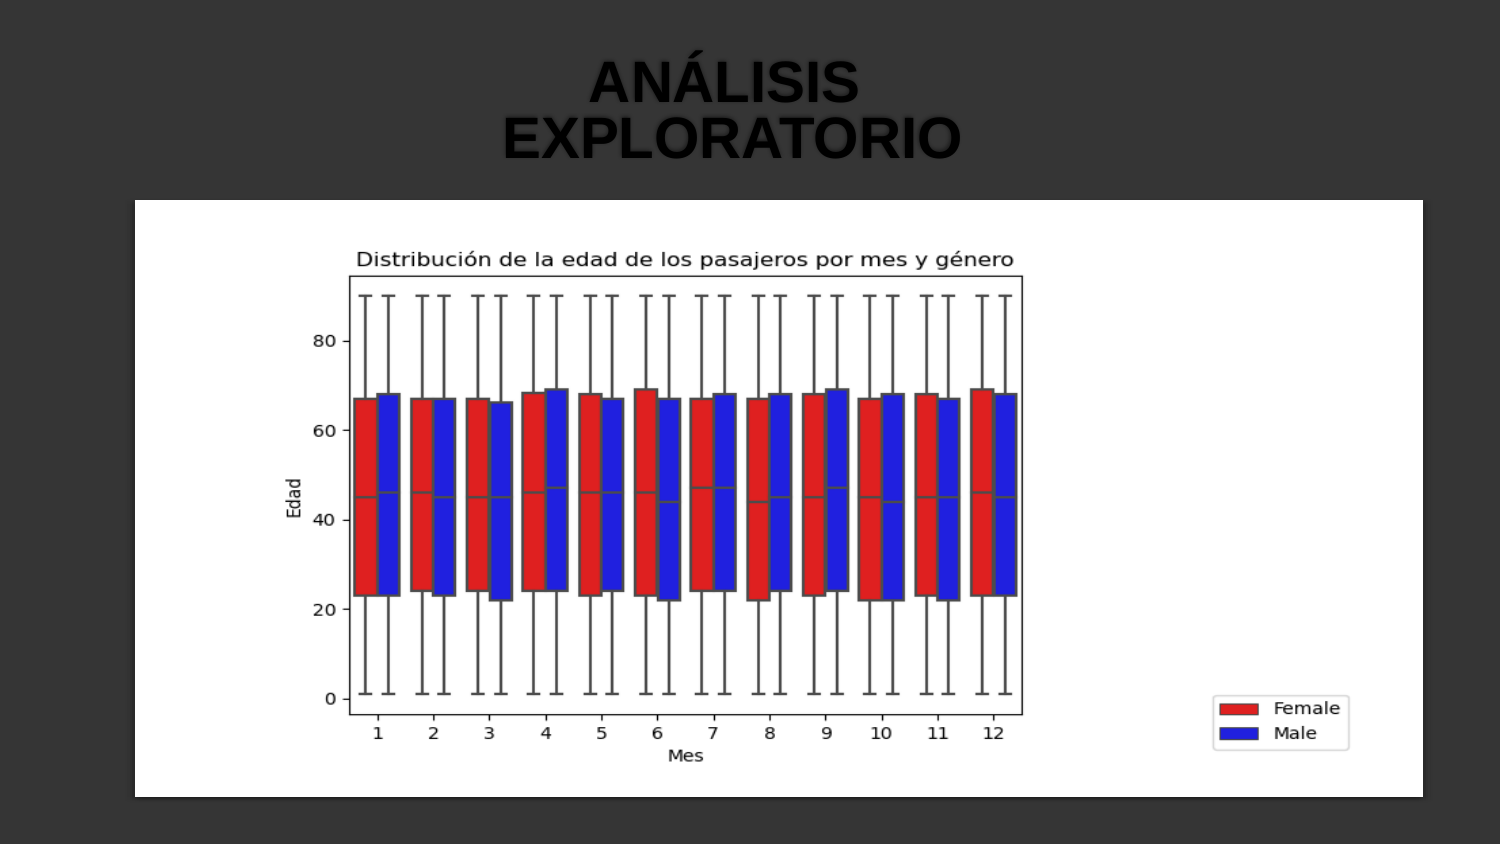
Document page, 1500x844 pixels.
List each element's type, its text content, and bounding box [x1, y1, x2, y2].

picture [272, 239, 1362, 777]
title ANÁLISIS EXPLORATORIO [36, 42, 1429, 199]
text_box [83, 174, 1476, 821]
